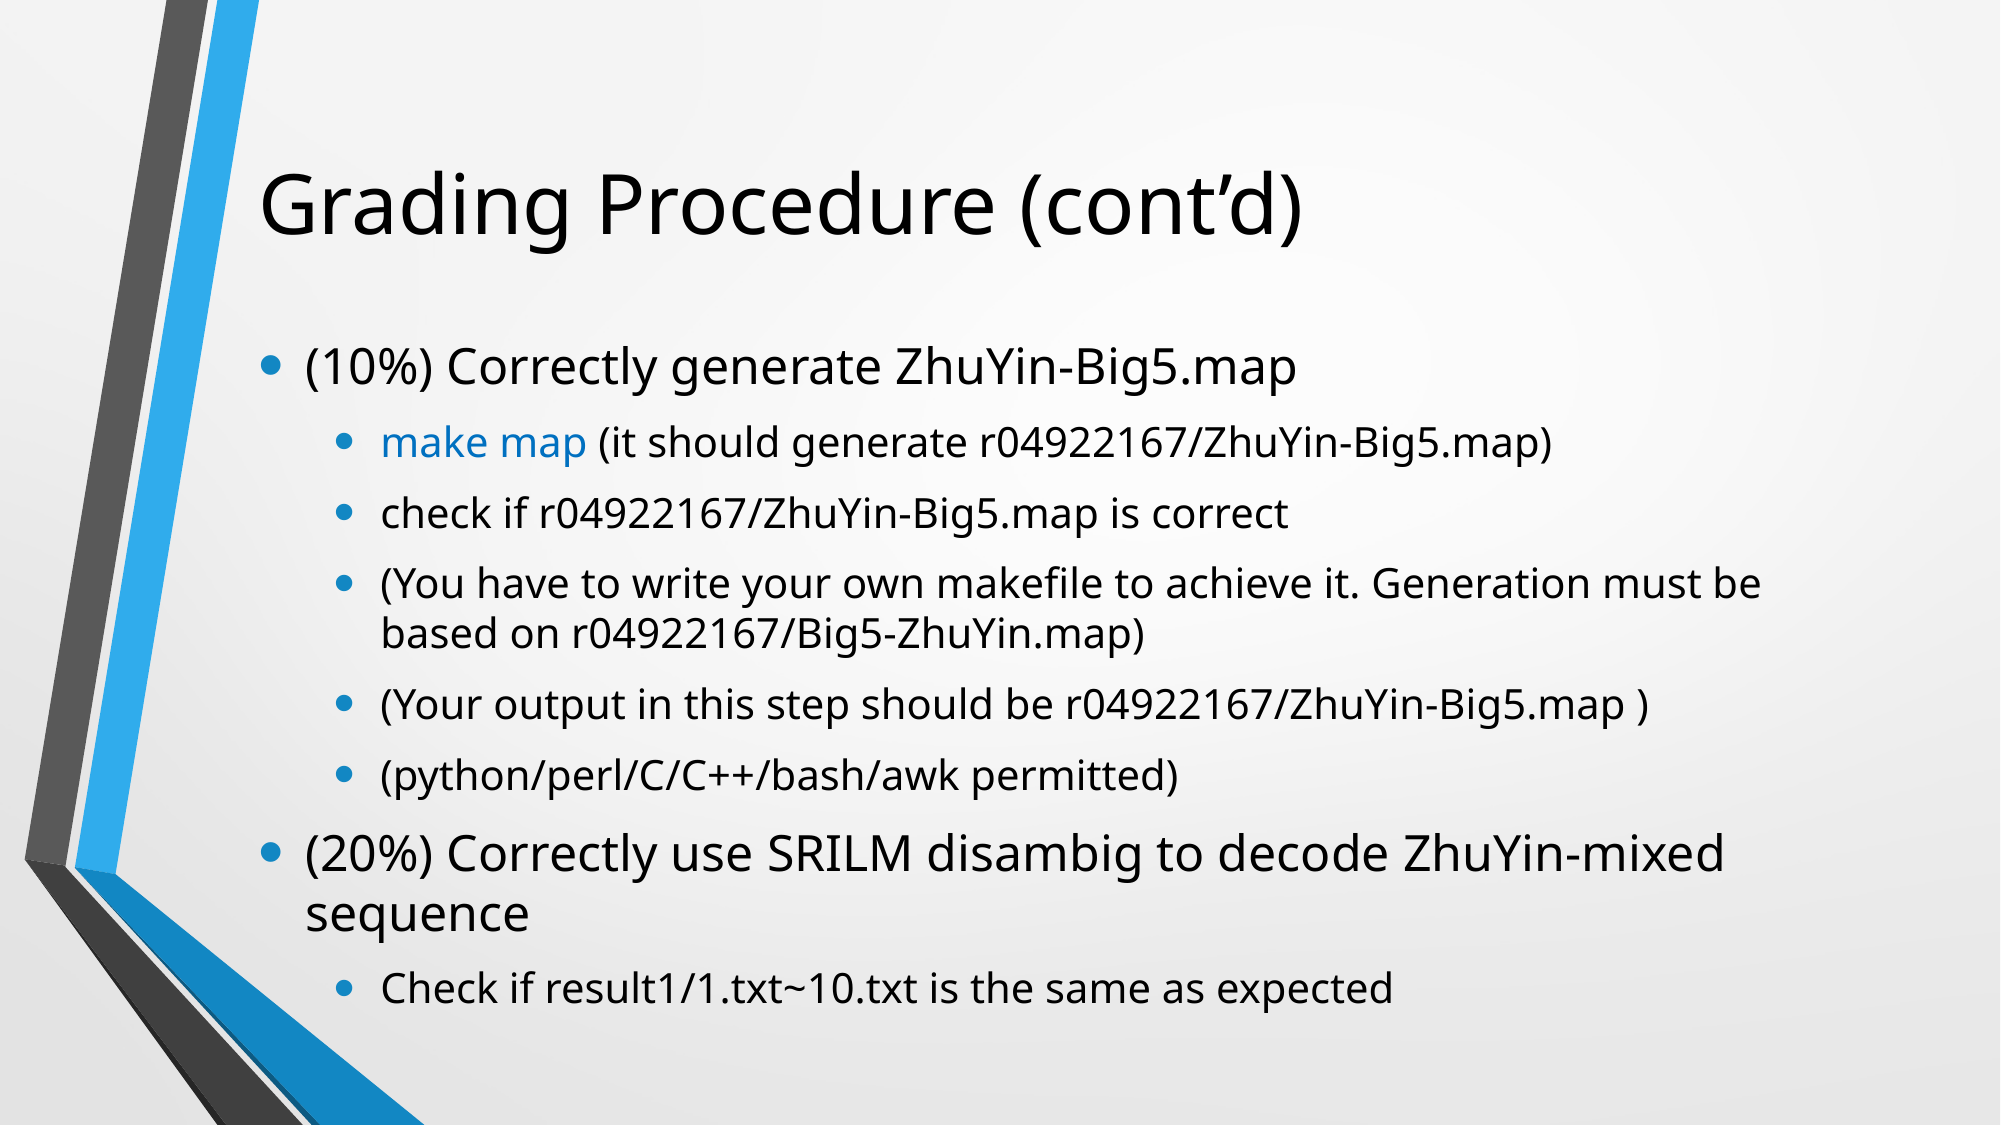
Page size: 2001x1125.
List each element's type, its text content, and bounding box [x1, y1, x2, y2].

title Grading Procedure (cont’d) [243, 112, 1887, 290]
list (10%) Correctly generate ZhuYin-Big5.map make map (it should generate r04922167/ZhuYin-Big5.map) check if r04922167/ZhuYin-Big5.map is correct (You have to write your own makefile to achieve it. Generation must be based on r04922167/Big5-ZhuYin.map) (Your output in this step should be r04922167/ZhuYin-Big5.map ) (python/perl/C/C++/bash/awk permitted) (20%) Correctly use SRILM disambig to decode ZhuYin-mixed sequence Check if result1/1.txt~10.txt is the same as expected [243, 327, 1887, 951]
